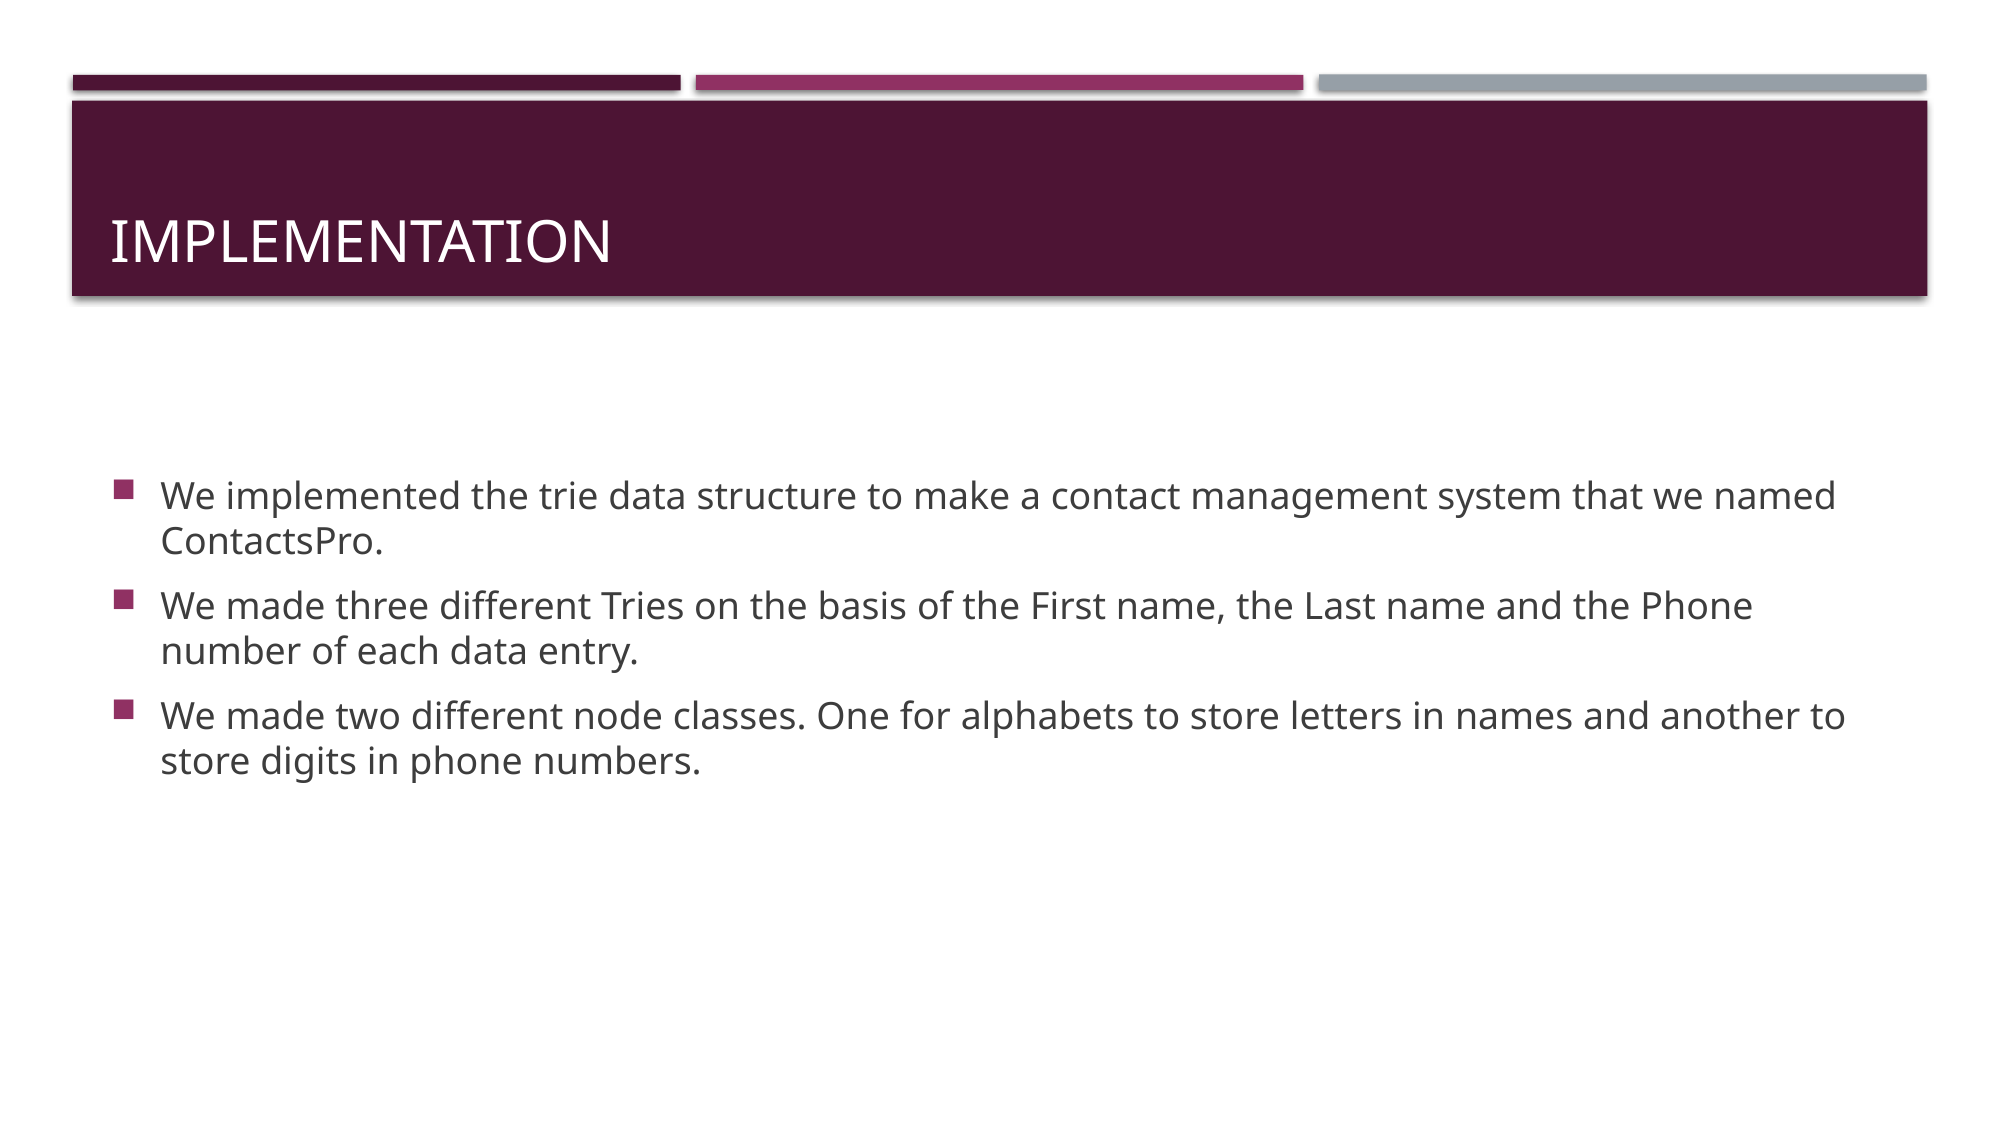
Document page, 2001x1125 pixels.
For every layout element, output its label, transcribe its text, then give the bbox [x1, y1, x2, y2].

title IMPLEMENTATION [95, 115, 1905, 282]
list We implemented the trie data structure to make a contact management system that we named ContactsPro. We made three different Tries on the basis of the First name, the Last name and the Phone number of each data entry. We made two different node classes. One for alphabets to store letters in names and another to store digits in phone numbers. [95, 357, 1905, 962]
